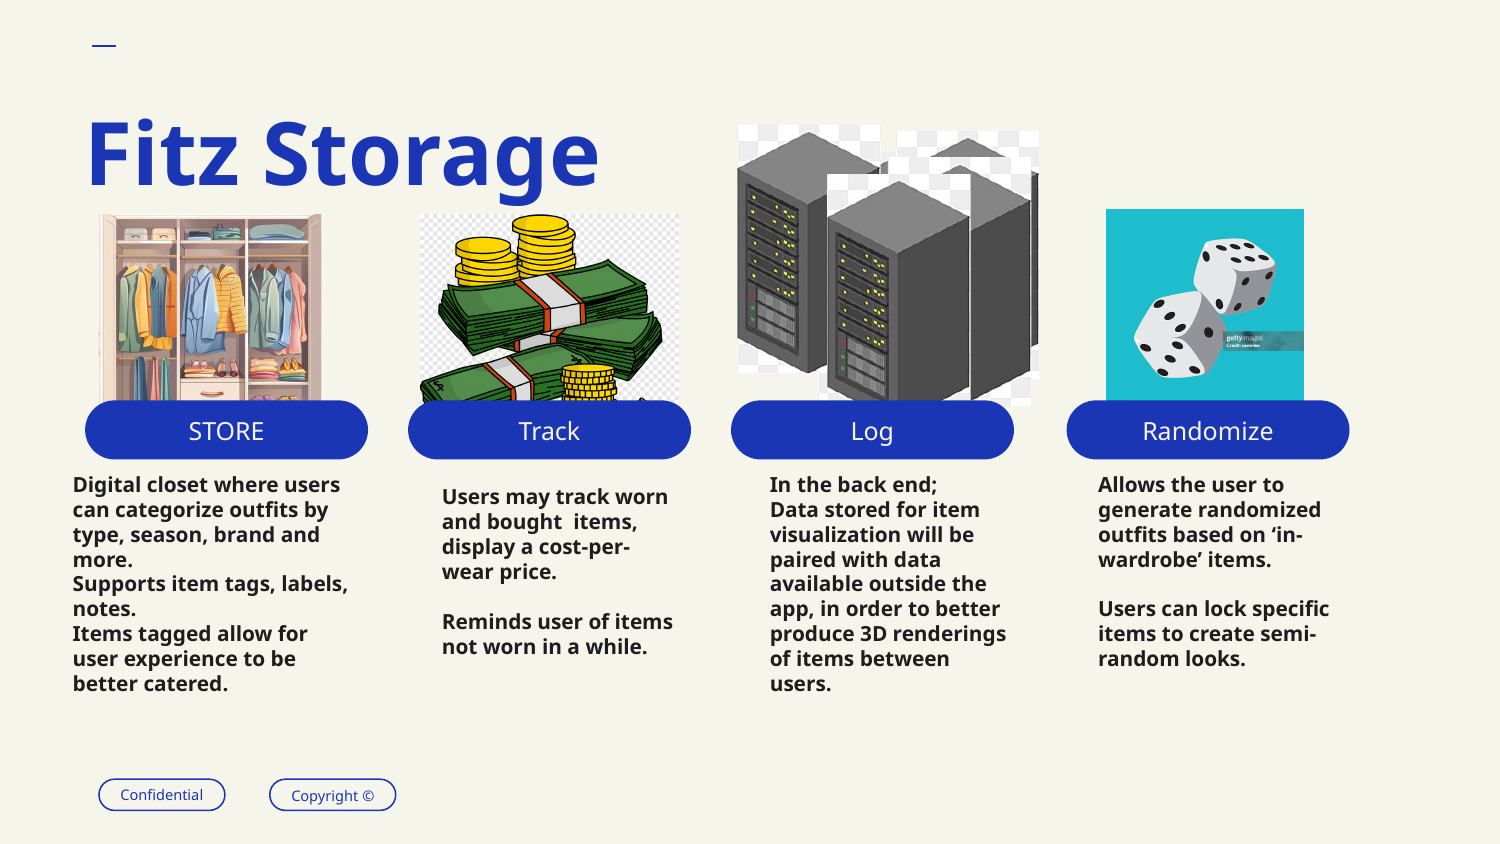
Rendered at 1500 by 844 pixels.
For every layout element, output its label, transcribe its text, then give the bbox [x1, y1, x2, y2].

text_box Track [683, 409, 692, 451]
list Users may track worn and bought items, display a cost-per-wear price. Reminds user of items not worn in a while. [426, 468, 696, 751]
text_box Track [408, 410, 415, 449]
text_box STORE [85, 409, 93, 450]
picture [1106, 209, 1305, 408]
text_box STORE [322, 400, 369, 460]
text_box Log [730, 400, 1014, 460]
list Digital closet where users can categorize outfits by type, season, brand and more. Supports item tags, labels, notes. Items tagged allow for user experience to be better catered. [57, 456, 368, 739]
picture [420, 214, 679, 452]
list Allows the user to generate randomized outfits based on ‘in-wardrobe’ items. Users can lock specific items to create semi-random looks. [1083, 456, 1353, 739]
list In the back end; Data stored for item visualization will be paired with data available outside the app, in order to better produce 3D renderings of items between users. [754, 456, 1025, 739]
picture [98, 214, 326, 452]
text_box Randomize [1066, 400, 1350, 460]
picture [736, 124, 1040, 423]
title Fitz Storage [69, 102, 1197, 215]
